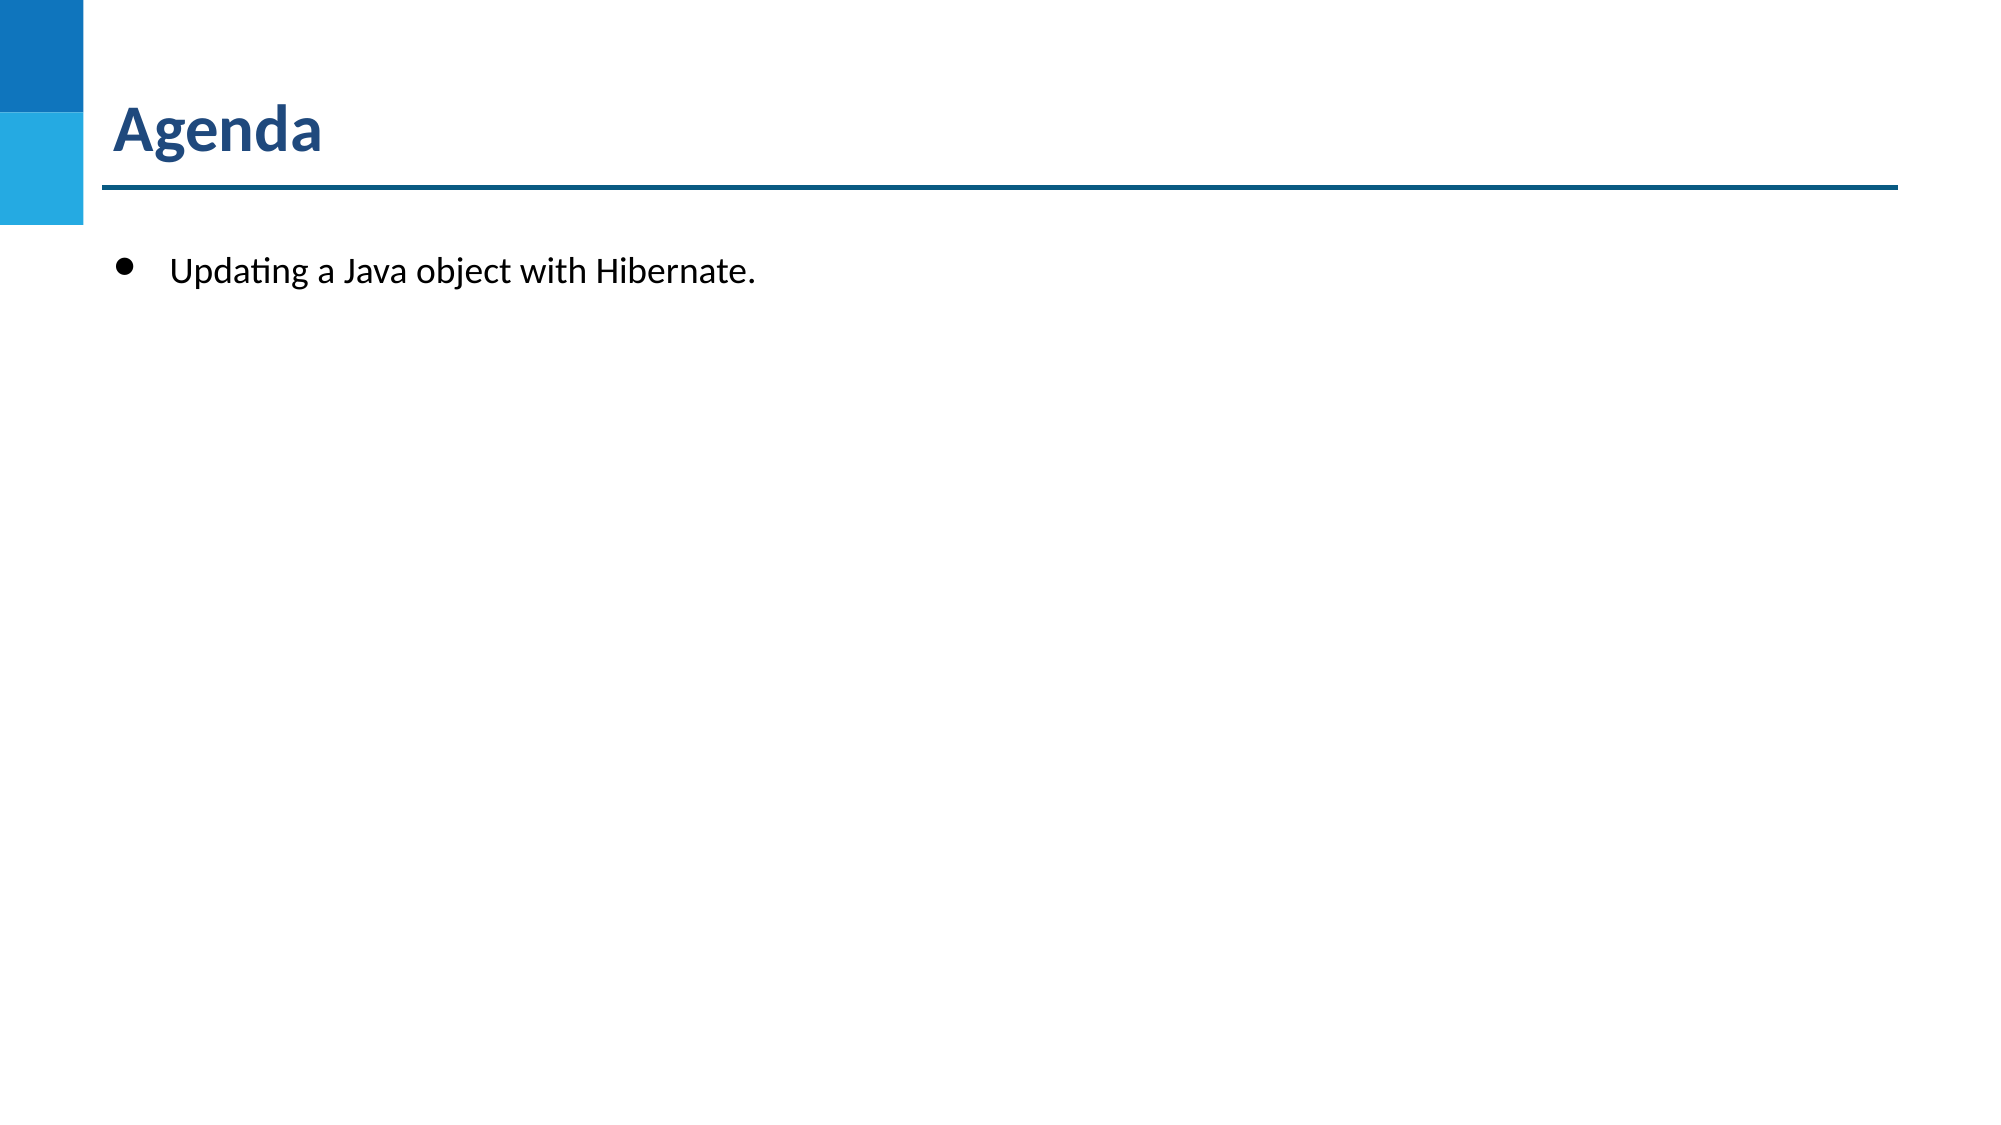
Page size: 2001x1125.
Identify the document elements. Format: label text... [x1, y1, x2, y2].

text_box Agenda [111, 81, 1907, 167]
text_box Updating a Java object with Hibernate. [79, 231, 1716, 351]
